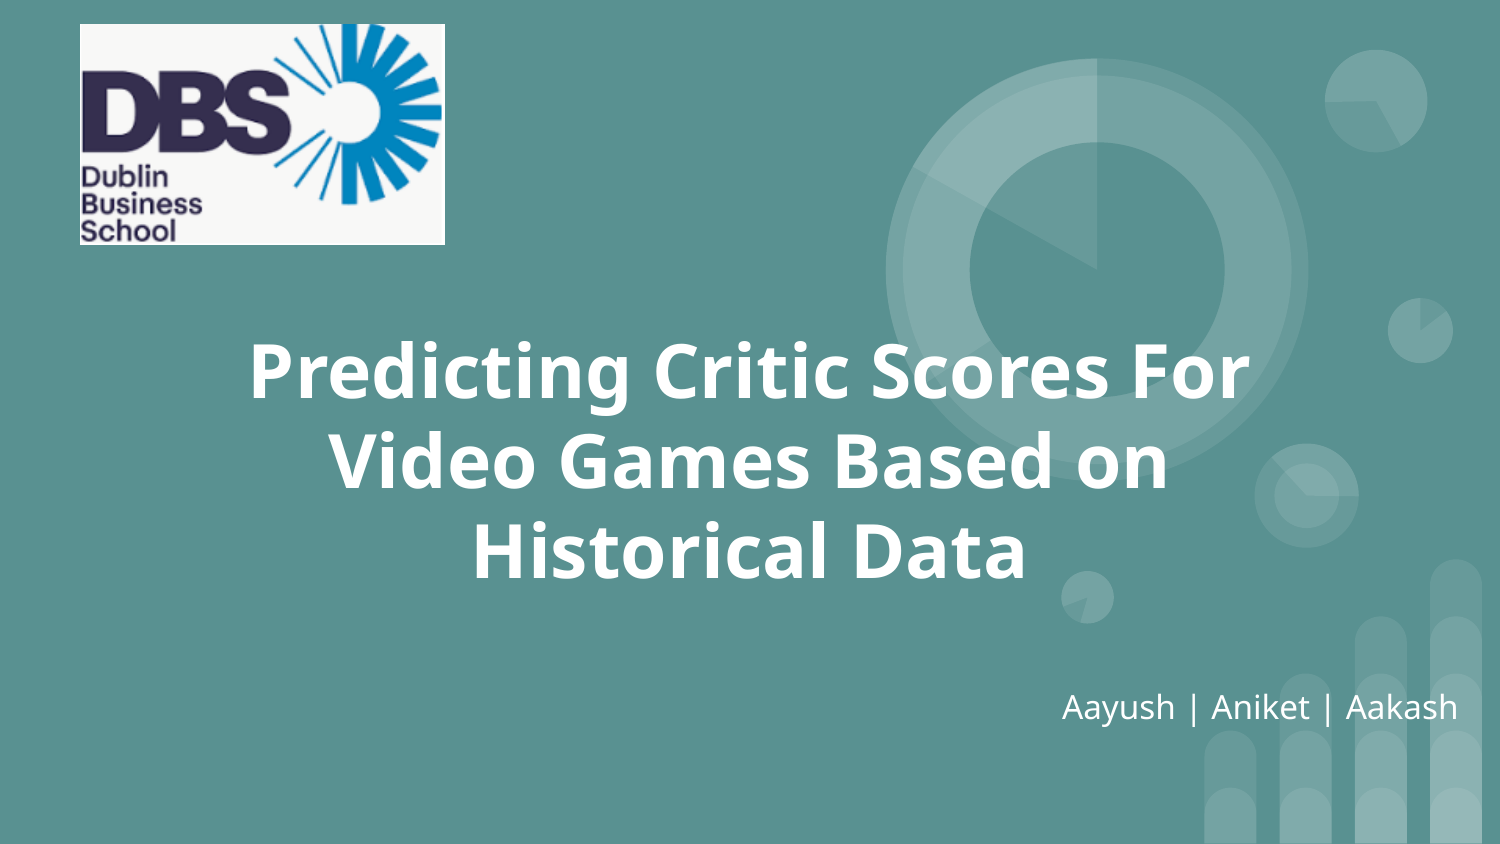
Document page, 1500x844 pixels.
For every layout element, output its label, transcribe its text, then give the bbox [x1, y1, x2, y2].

subtitle Aayush | Aniket | Aakash [776, 671, 1475, 786]
title Predicting Critic Scores For Video Games Based on Historical Data [195, 298, 1305, 618]
picture [79, 24, 445, 245]
